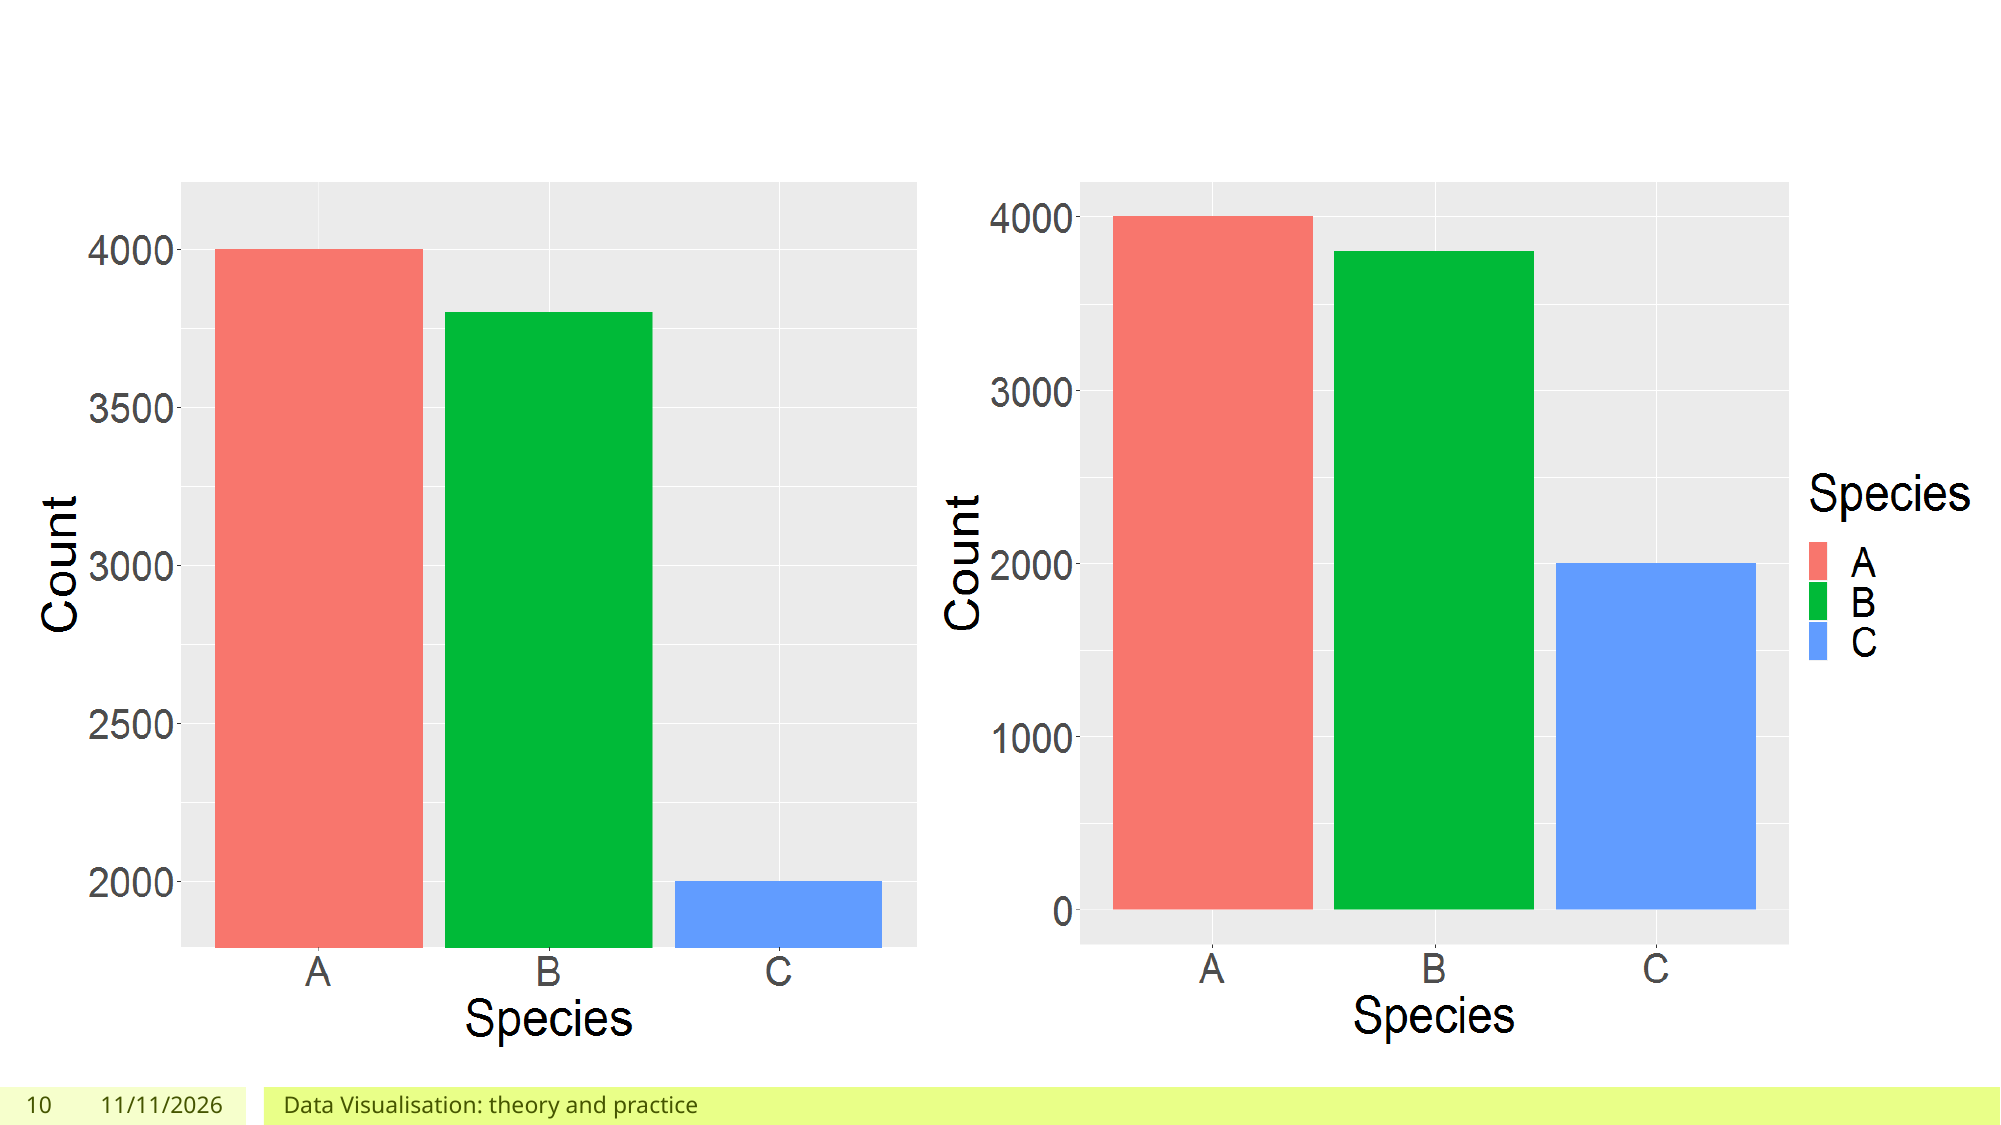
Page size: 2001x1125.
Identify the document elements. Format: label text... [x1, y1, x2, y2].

slide_number 10 [0, 1087, 68, 1125]
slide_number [74, 1087, 239, 1125]
footer Data Visualisation: theory and practice [268, 1087, 1769, 1125]
picture [33, 175, 1984, 1053]
